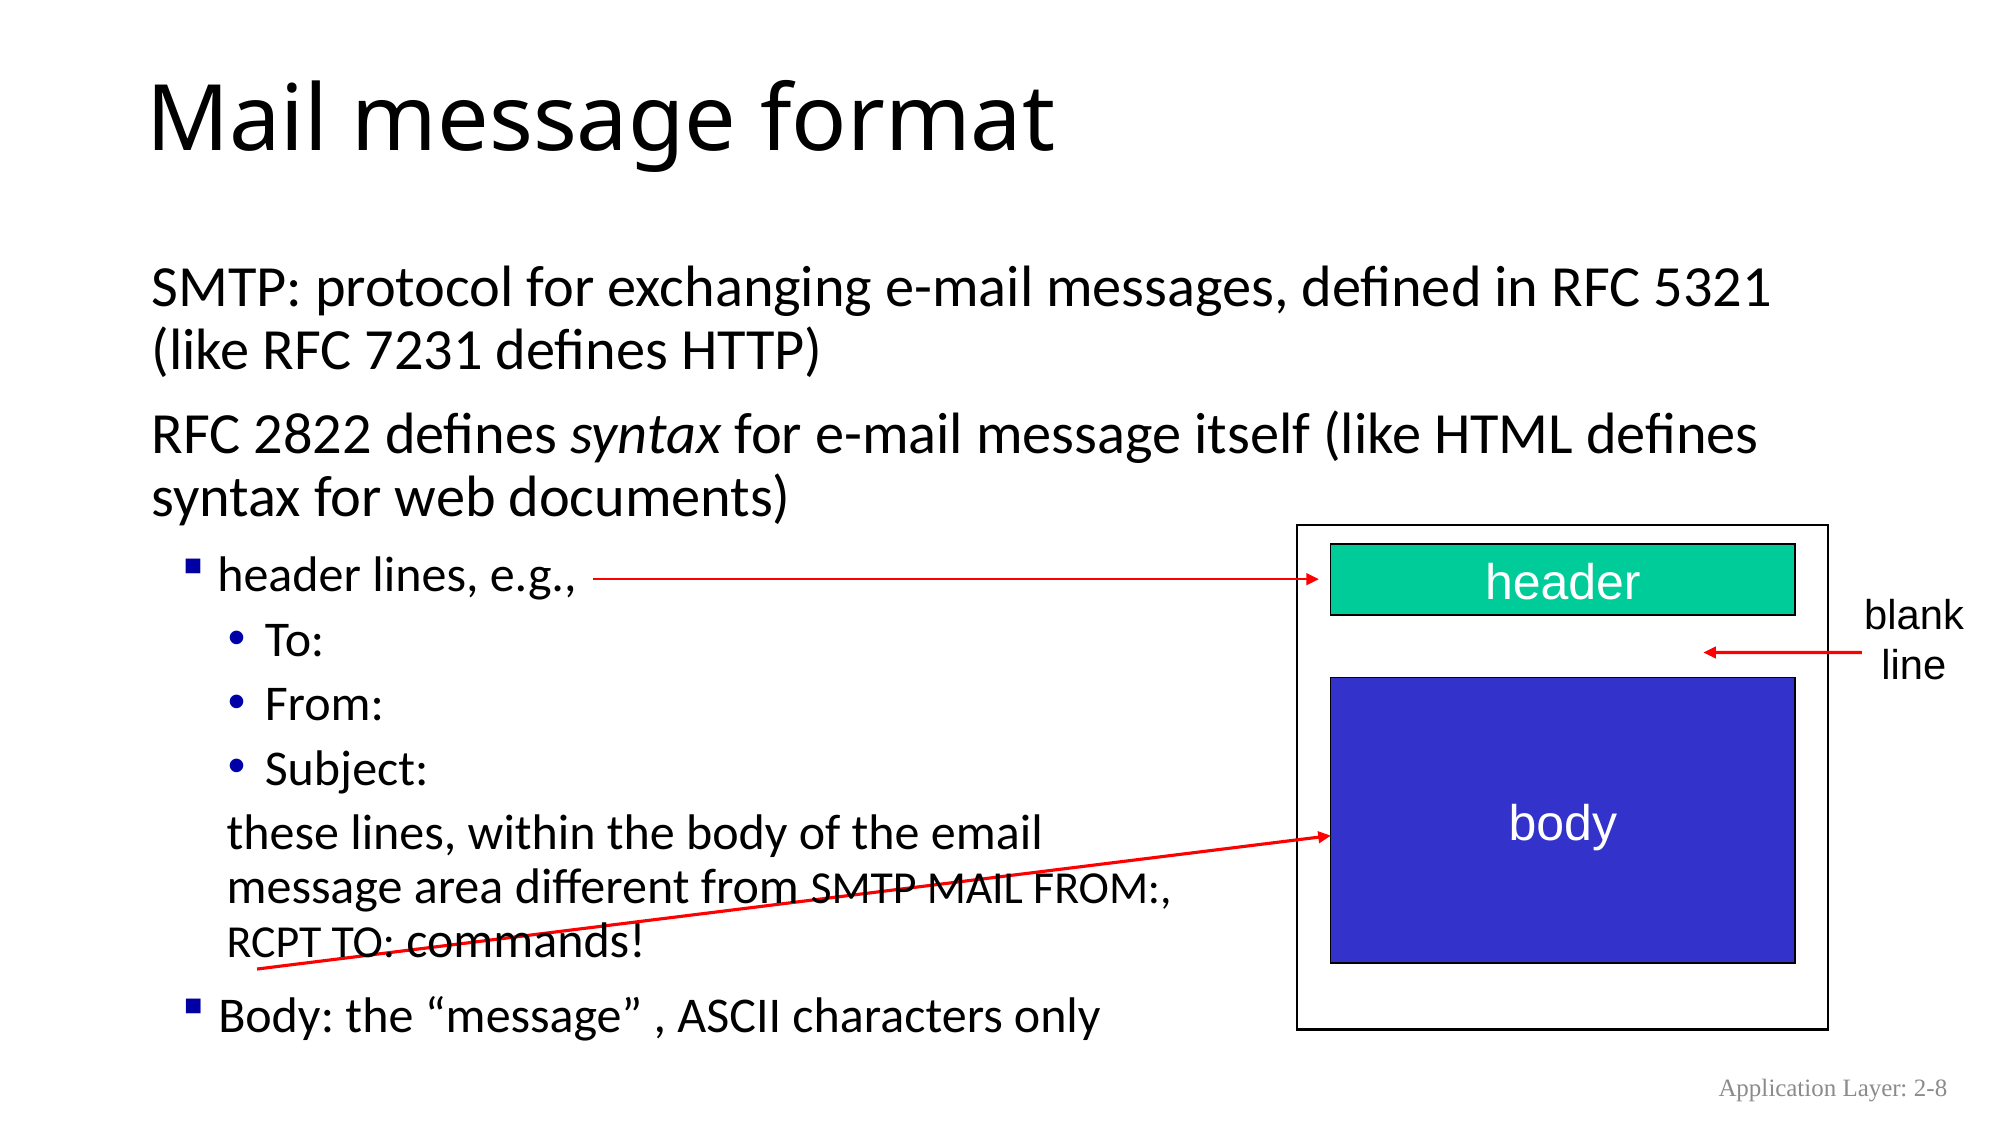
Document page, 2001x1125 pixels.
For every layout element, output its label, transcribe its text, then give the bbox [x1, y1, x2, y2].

title Mail message format [131, 47, 1856, 195]
text_box [1297, 525, 1829, 1030]
text_box header lines, e.g., To: From: Subject: these lines, within the body of the email message area different from SMTP MAIL FROM:, RCPT TO: commands! Body: the “message” , ASCII characters only [145, 541, 1193, 1039]
slide_number Application Layer: 2-8 [1512, 1056, 1963, 1117]
text_box SMTP: protocol for exchanging e-mail messages, defined in RFC 5321 (like RFC 7231 defines HTTP) RFC 2822 defines syntax for e-mail message itself (like HTML defines syntax for web documents) [134, 249, 1890, 554]
text_box blank line [1849, 580, 1979, 696]
text_box [1193, 831, 1331, 853]
text_box [1703, 646, 1862, 659]
